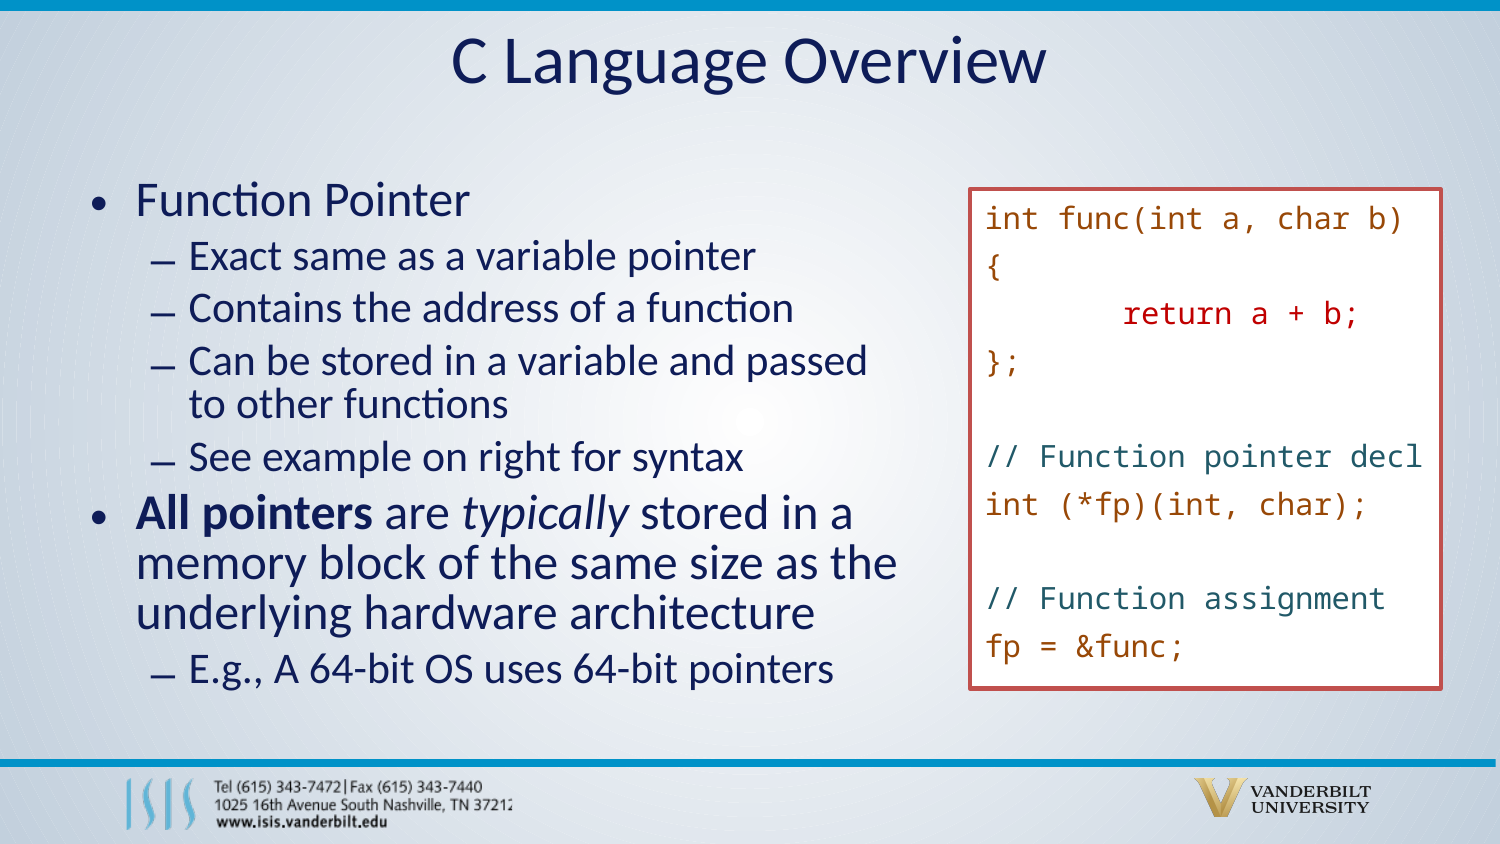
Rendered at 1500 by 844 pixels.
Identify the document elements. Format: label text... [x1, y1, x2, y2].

picture [1194, 778, 1371, 817]
title C Language Overview [75, 19, 1425, 114]
text_box int func(int a, char b) { return a + b; }; // Function pointer decl int (*fp)(int, char); // Function assignment fp = &func; [968, 187, 1443, 691]
list Function Pointer Exact same as a variable pointer Contains the address of a function Can be stored in a variable and passed to other functions See example on right for syntax All pointers are typically stored in a memory block of the same size as the underlying hardware architecture E.g., A 64-bit OS uses 64-bit pointers [75, 171, 920, 732]
